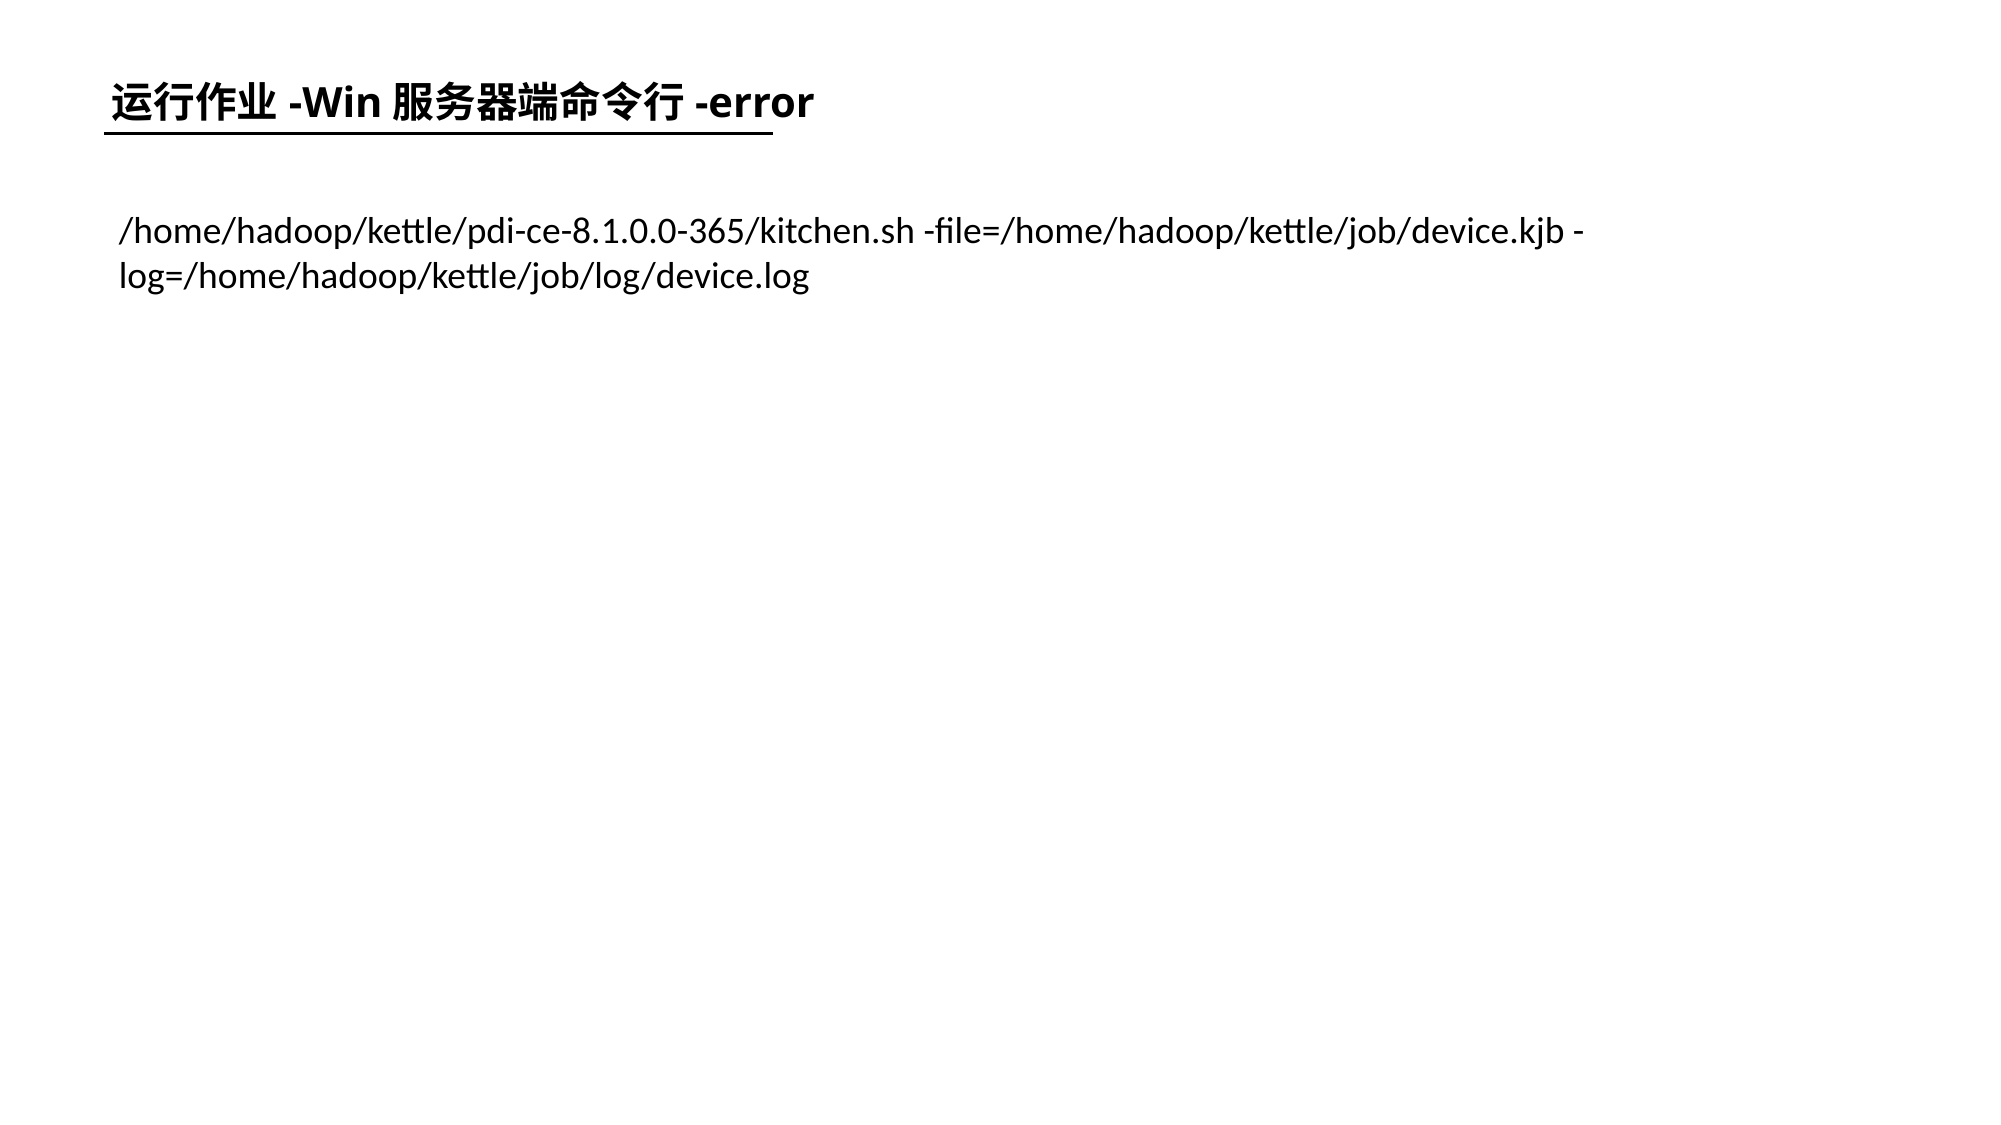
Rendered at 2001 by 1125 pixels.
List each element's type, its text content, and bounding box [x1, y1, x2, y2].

text_box 运行作业-Win服务器端命令行-error [104, 68, 908, 134]
text_box /home/hadoop/kettle/pdi-ce-8.1.0.0-365/kitchen.sh -file=/home/hadoop/kettle/job/device.kjb -log=/home/hadoop/kettle/job/log/device.log [104, 198, 1654, 304]
